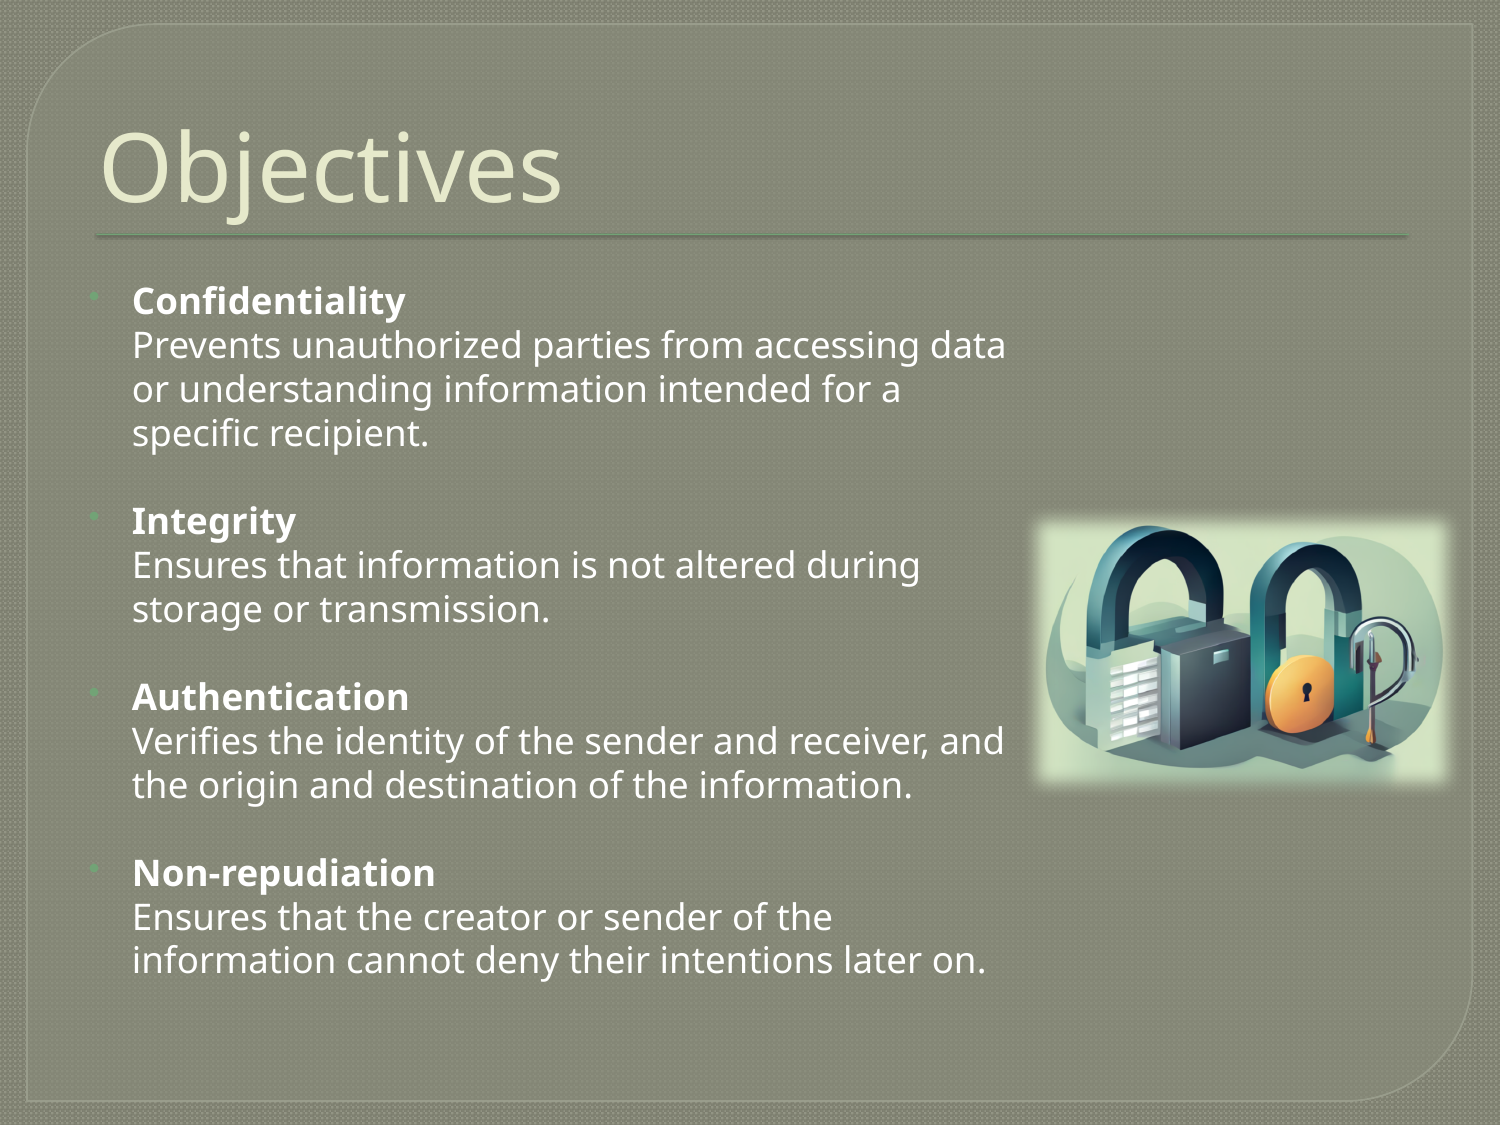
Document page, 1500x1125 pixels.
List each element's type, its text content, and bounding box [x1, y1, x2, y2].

list Confidentiality Prevents unauthorized parties from accessing data or understanding information intended for a specific recipient. Integrity Ensures that information is not altered during storage or transmission. Authentication Verifies the identity of the sender and receiver, and the origin and destination of the information. Non-repudiation Ensures that the creator or sender of the information cannot deny their intentions later on. [75, 270, 1032, 1013]
picture [1019, 503, 1466, 801]
title Objectives [75, 41, 1425, 230]
